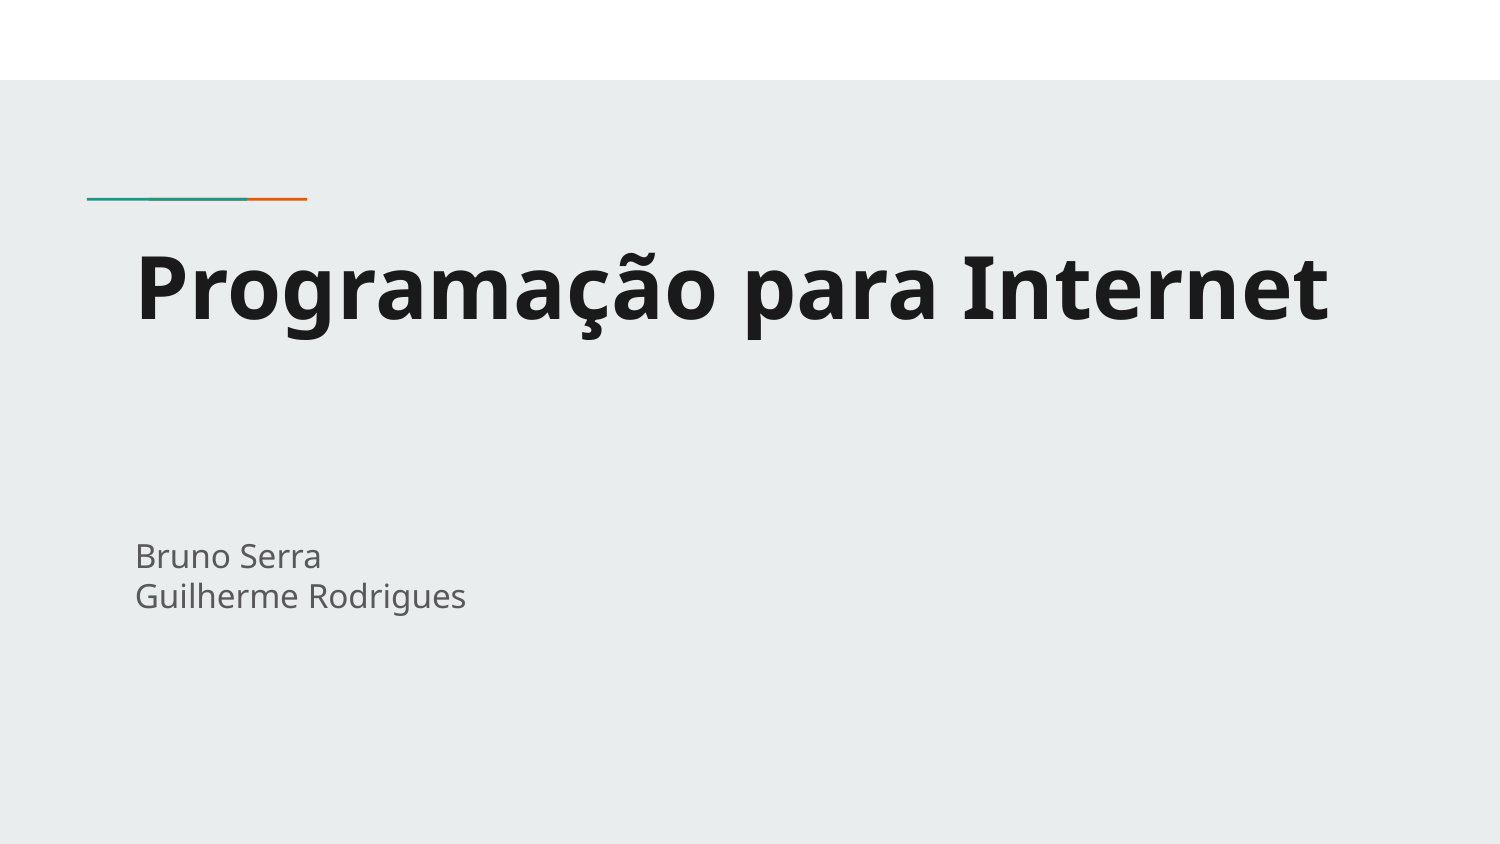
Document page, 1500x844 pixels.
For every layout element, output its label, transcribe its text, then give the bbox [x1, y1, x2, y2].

subtitle Bruno Serra Guilherme Rodrigues [119, 520, 1381, 610]
title Programação para Internet [119, 216, 1381, 490]
